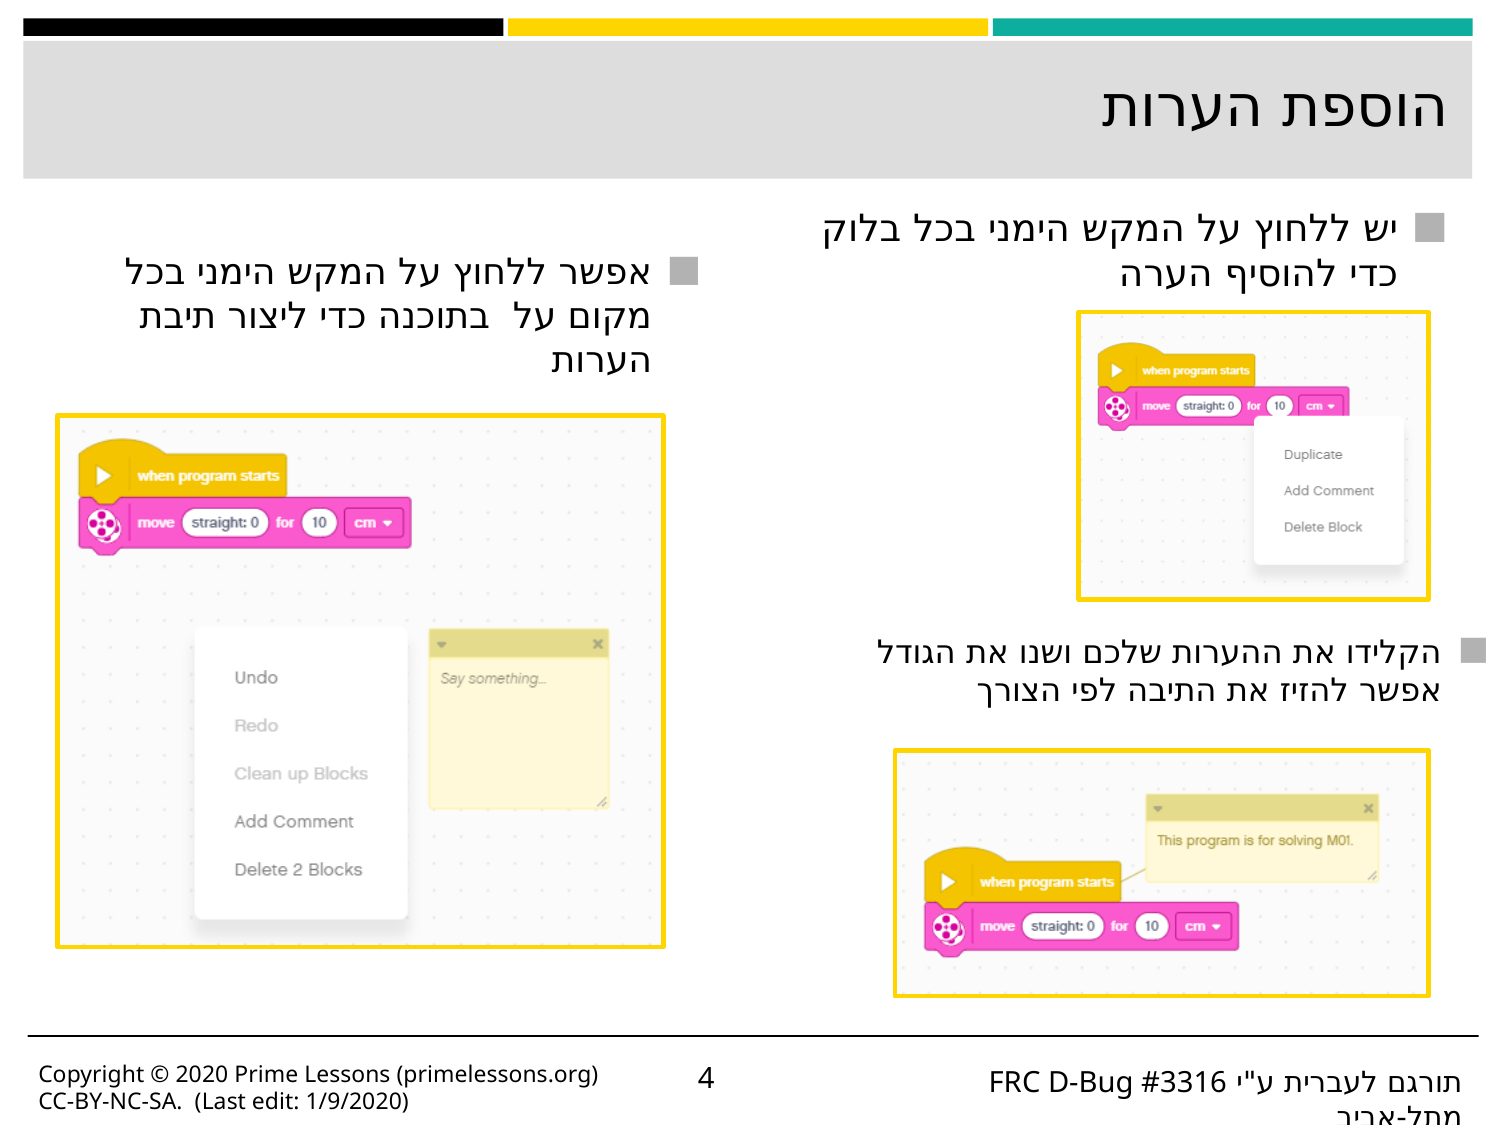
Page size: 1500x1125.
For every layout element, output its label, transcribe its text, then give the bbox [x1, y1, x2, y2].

title הוספת הערות [28, 60, 1464, 148]
list יש ללחוץ על המקש הימני בכל בלוק כדי להוסיף הערה [784, 196, 1464, 598]
text_box הקלידו את ההערות שלכם ושנו את הגודל אפשר להזיז את התיבה לפי הצורך [820, 623, 1500, 740]
picture [896, 752, 1427, 994]
picture [59, 417, 662, 945]
picture [1080, 314, 1427, 598]
slide_number ‹#› [682, 1051, 810, 1112]
footer Copyright © 2020 Prime Lessons (primelessons.org) CC-BY-NC-SA. (Last edit: 1/9/2020) [23, 1051, 622, 1112]
text_box אפשר ללחוץ על המקש הימני בכל מקום על בתוכנה כדי ליצור תיבת הערות [36, 241, 716, 388]
